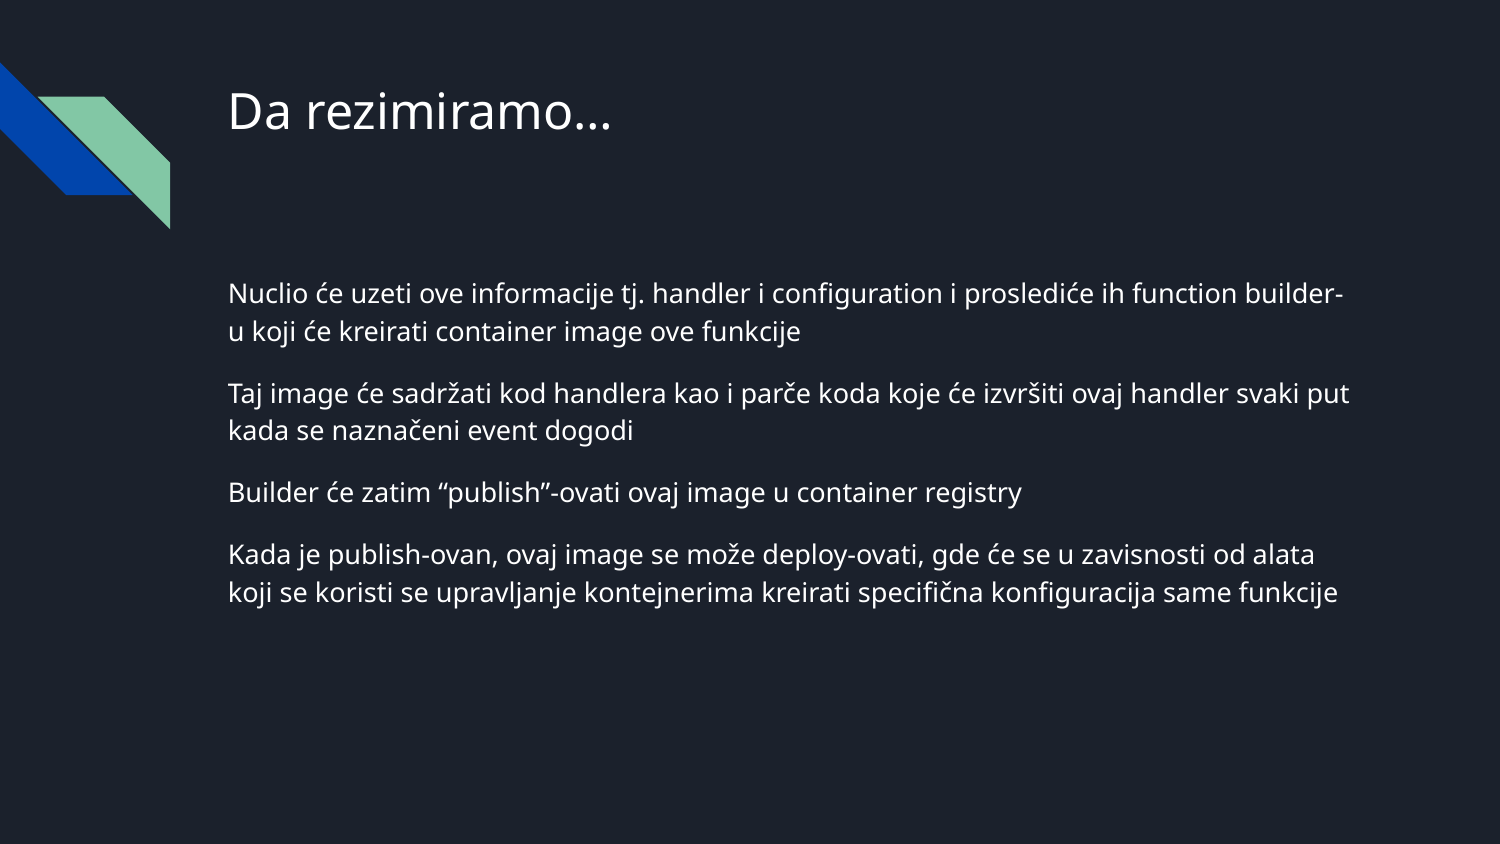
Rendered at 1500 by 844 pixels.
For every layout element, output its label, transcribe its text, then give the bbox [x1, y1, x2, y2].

title Da rezimiramo… [212, 64, 1368, 215]
list Nuclio će uzeti ove informacije tj. handler i configuration i proslediće ih function builder-u koji će kreirati container image ove funkcije Taj image će sadržati kod handlera kao i parče koda koje će izvršiti ovaj handler svaki put kada se naznačeni event dogodi Builder će zatim “publish”-ovati ovaj image u container registry Kada je publish-ovan, ovaj image se može deploy-ovati, gde će se u zavisnosti od alata koji se koristi se upravljanje kontejnerima kreirati specifična konfiguracija same funkcije [212, 257, 1368, 735]
